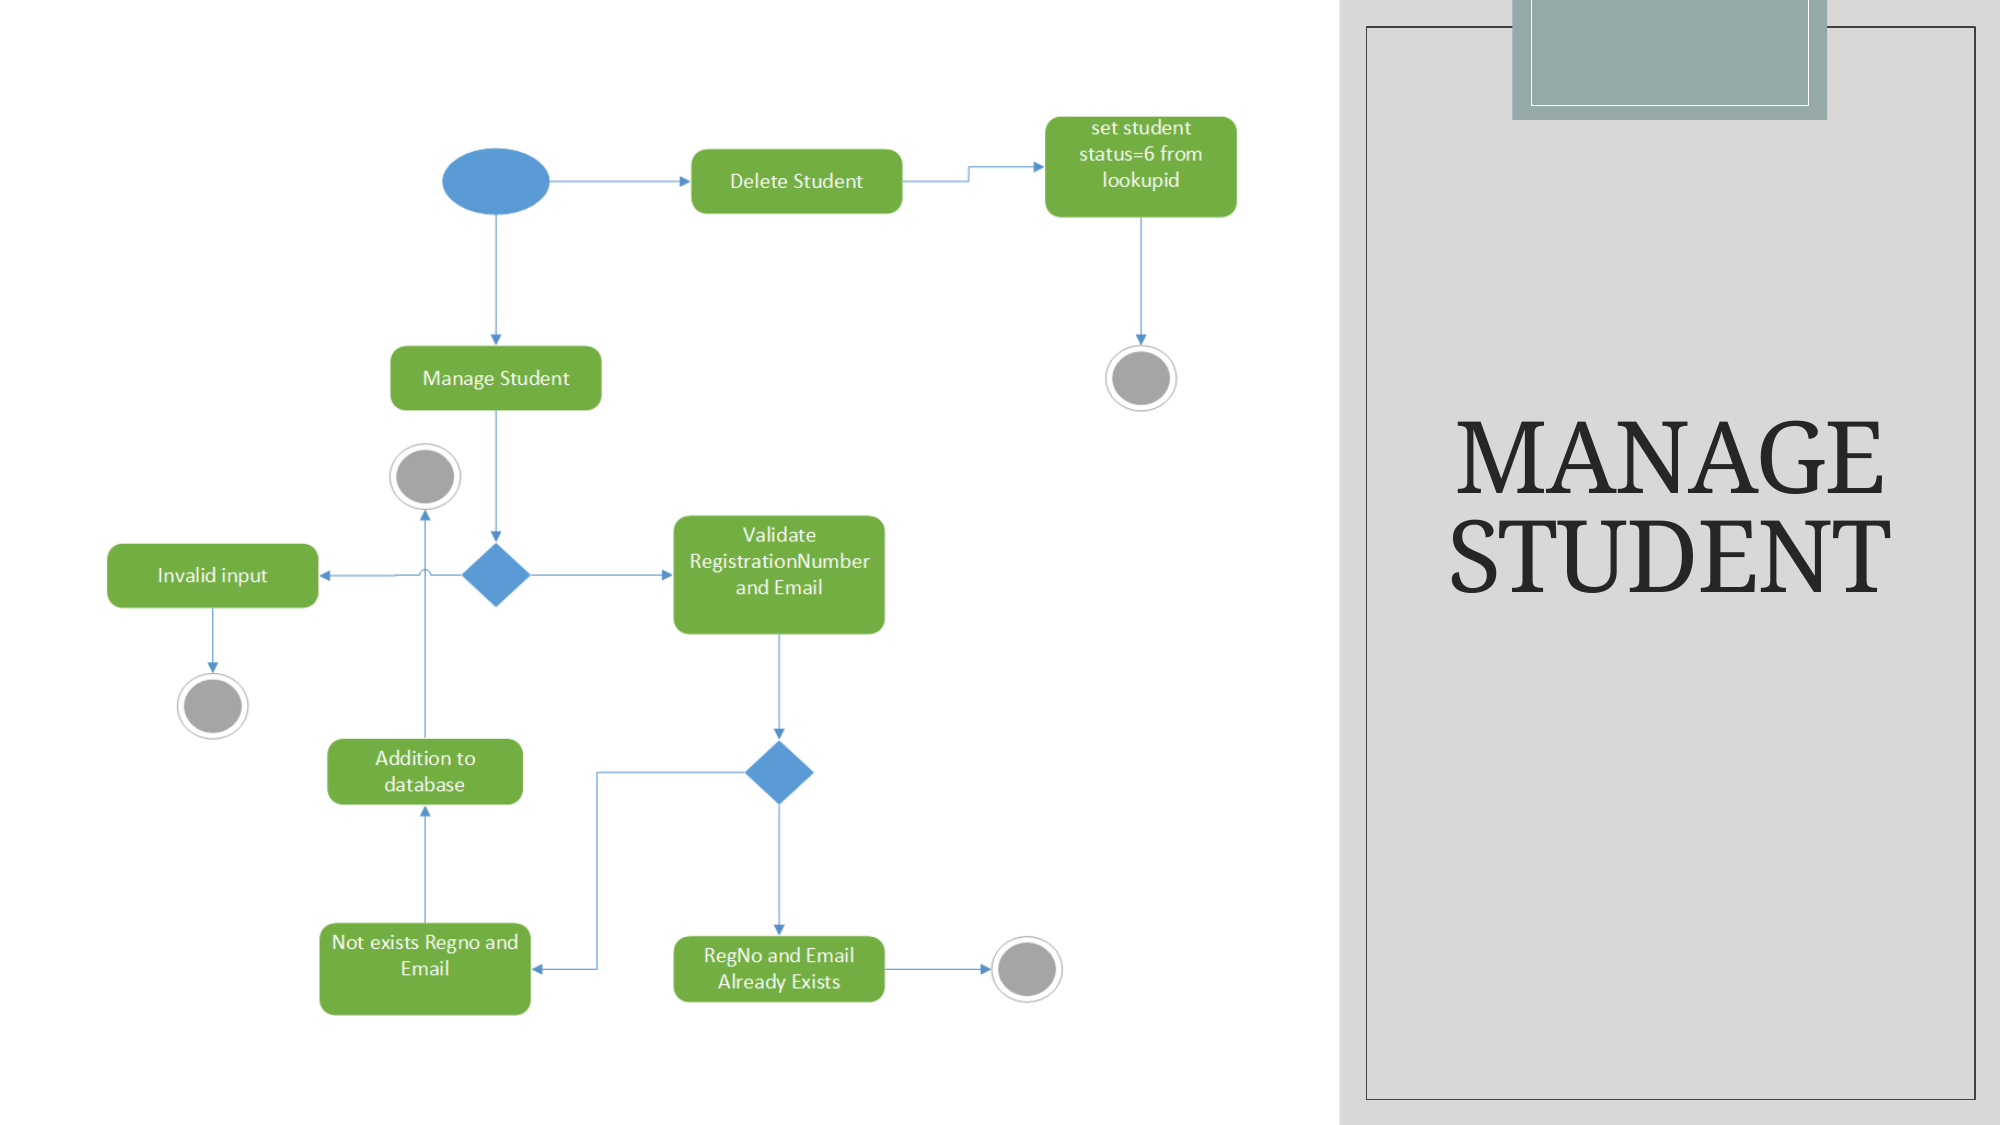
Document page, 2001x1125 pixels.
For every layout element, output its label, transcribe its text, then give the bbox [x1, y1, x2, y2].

text_box [1366, 26, 1976, 1101]
text_box [0, 0, 1341, 1125]
text_box [1341, 0, 2000, 1125]
text_box [1511, 0, 1828, 121]
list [105, 106, 1239, 1017]
title Manage Student [1404, 255, 1936, 771]
